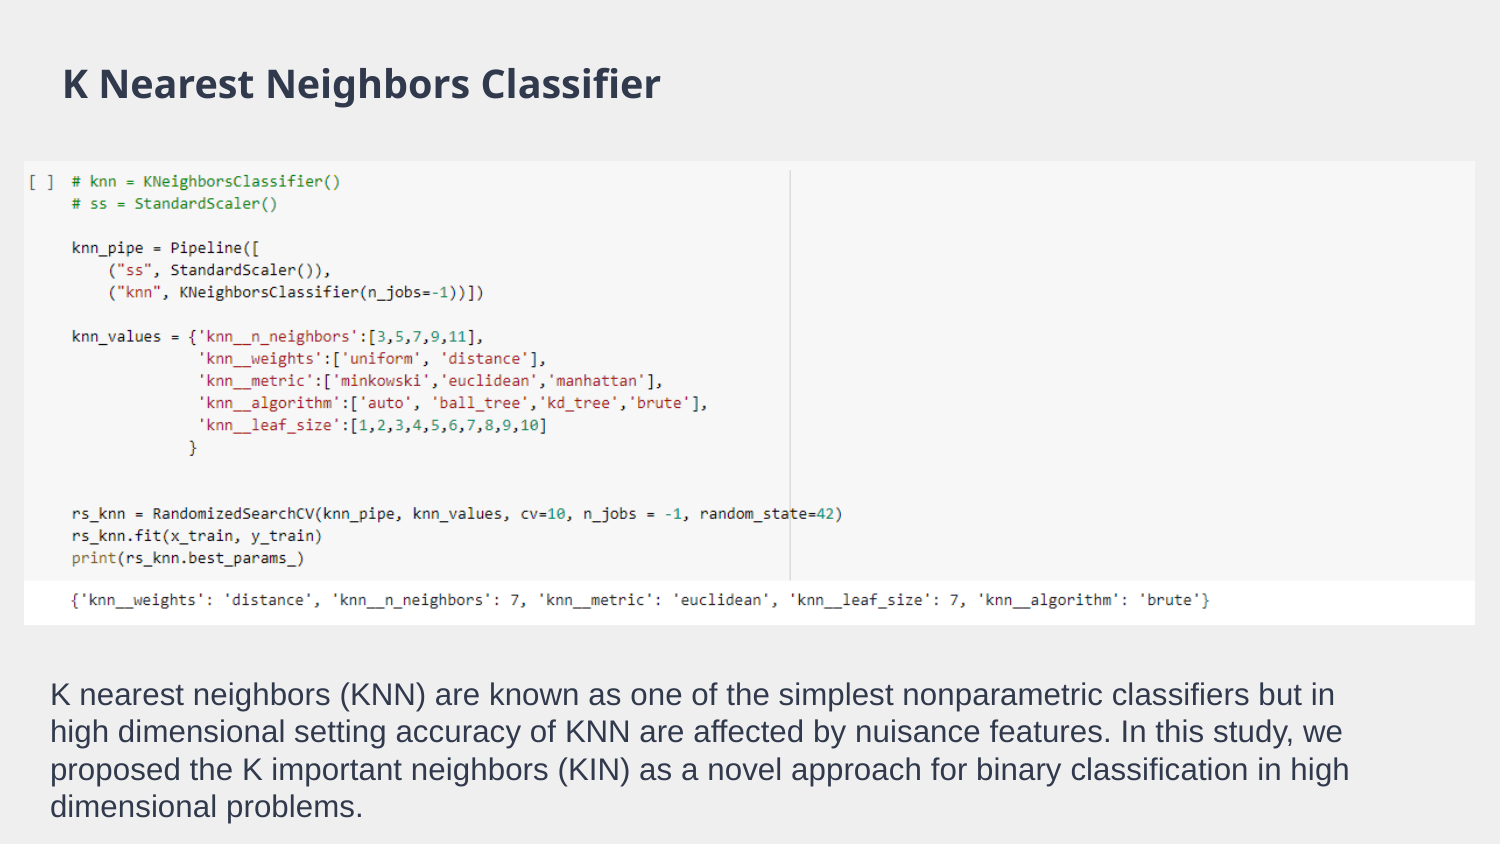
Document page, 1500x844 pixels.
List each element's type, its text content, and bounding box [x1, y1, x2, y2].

picture [24, 161, 1476, 626]
text_box K nearest neighbors (KNN) are known as one of the simplest nonparametric classifiers but in high dimensional setting accuracy of KNN are affected by nuisance features. In this study, we proposed the K important neighbors (KIN) as a novel approach for binary classification in high dimensional problems. [35, 659, 1417, 839]
text_box K Nearest Neighbors Classifier [46, 43, 1495, 169]
